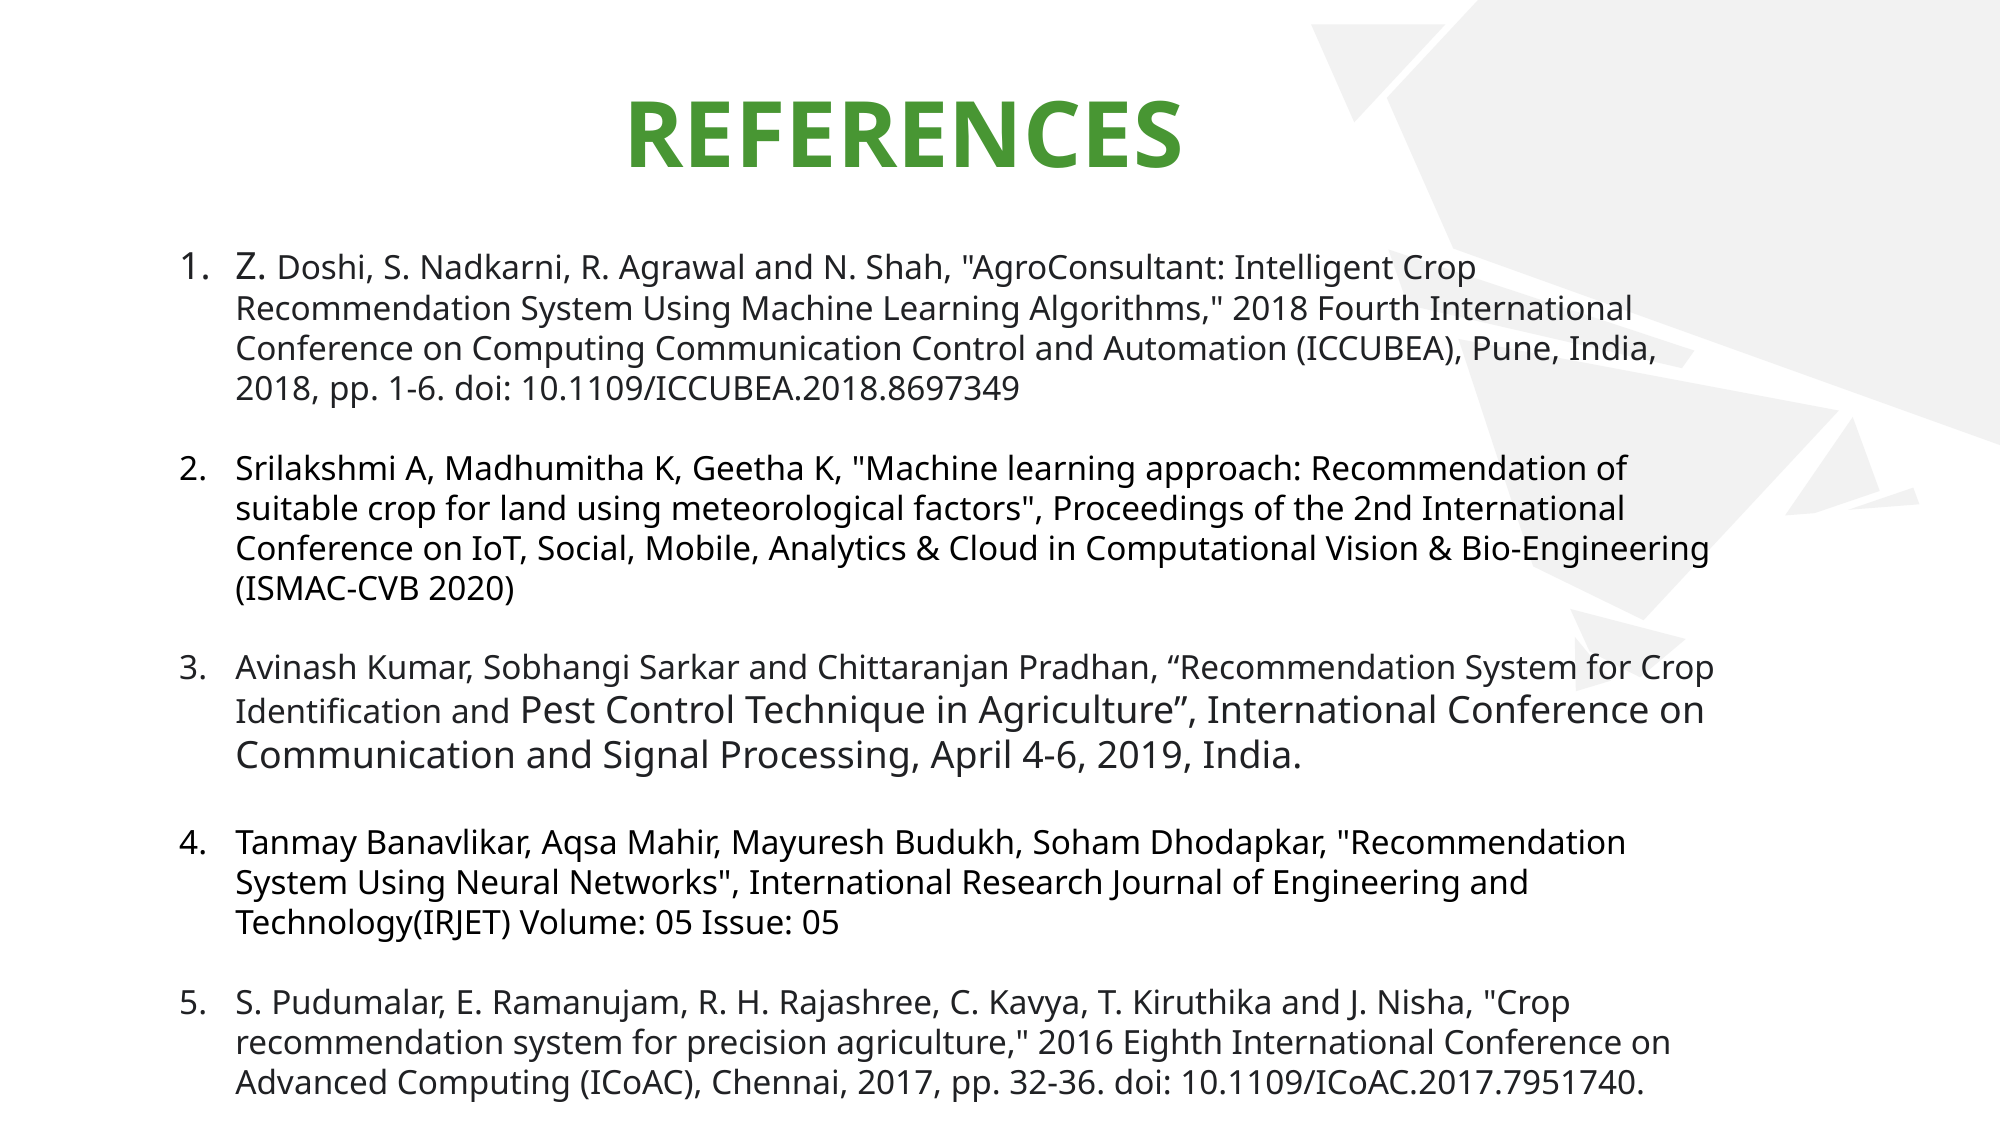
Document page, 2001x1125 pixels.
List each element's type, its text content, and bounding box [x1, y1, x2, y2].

text_box Z. Doshi, S. Nadkarni, R. Agrawal and N. Shah, "AgroConsultant: Intelligent Crop Recommendation System Using Machine Learning Algorithms," 2018 Fourth International Conference on Computing Communication Control and Automation (ICCUBEA), Pune, India, 2018, pp. 1-6. doi: 10.1109/ICCUBEA.2018.8697349 Srilakshmi A, Madhumitha K, Geetha K, "Machine learning approach: Recommendation of suitable crop for land using meteorological factors", Proceedings of the 2nd International Conference on IoT, Social, Mobile, Analytics & Cloud in Computational Vision & Bio-Engineering (ISMAC-CVB 2020) Avinash Kumar, Sobhangi Sarkar and Chittaranjan Pradhan, “Recommendation System for Crop Identification and Pest Control Technique in Agriculture”, International Conference on Communication and Signal Processing, April 4-6, 2019, India. Tanmay Banavlikar, Aqsa Mahir, Mayuresh Budukh, Soham Dhodapkar, "Recommendation System Using Neural Networks", International Research Journal of Engineering and Technology(IRJET) Volume: 05 Issue: 05 S. Pudumalar, E. Ramanujam, R. H. Rajashree, C. Kavya, T. Kiruthika and J. Nisha, "Crop recommendation system for precision agriculture," 2016 Eighth International Conference on Advanced Computing (ICoAC), Chennai, 2017, pp. 32-36. doi: 10.1109/ICoAC.2017.7951740. [164, 234, 1760, 1125]
text_box REFERENCES [608, 68, 1316, 194]
